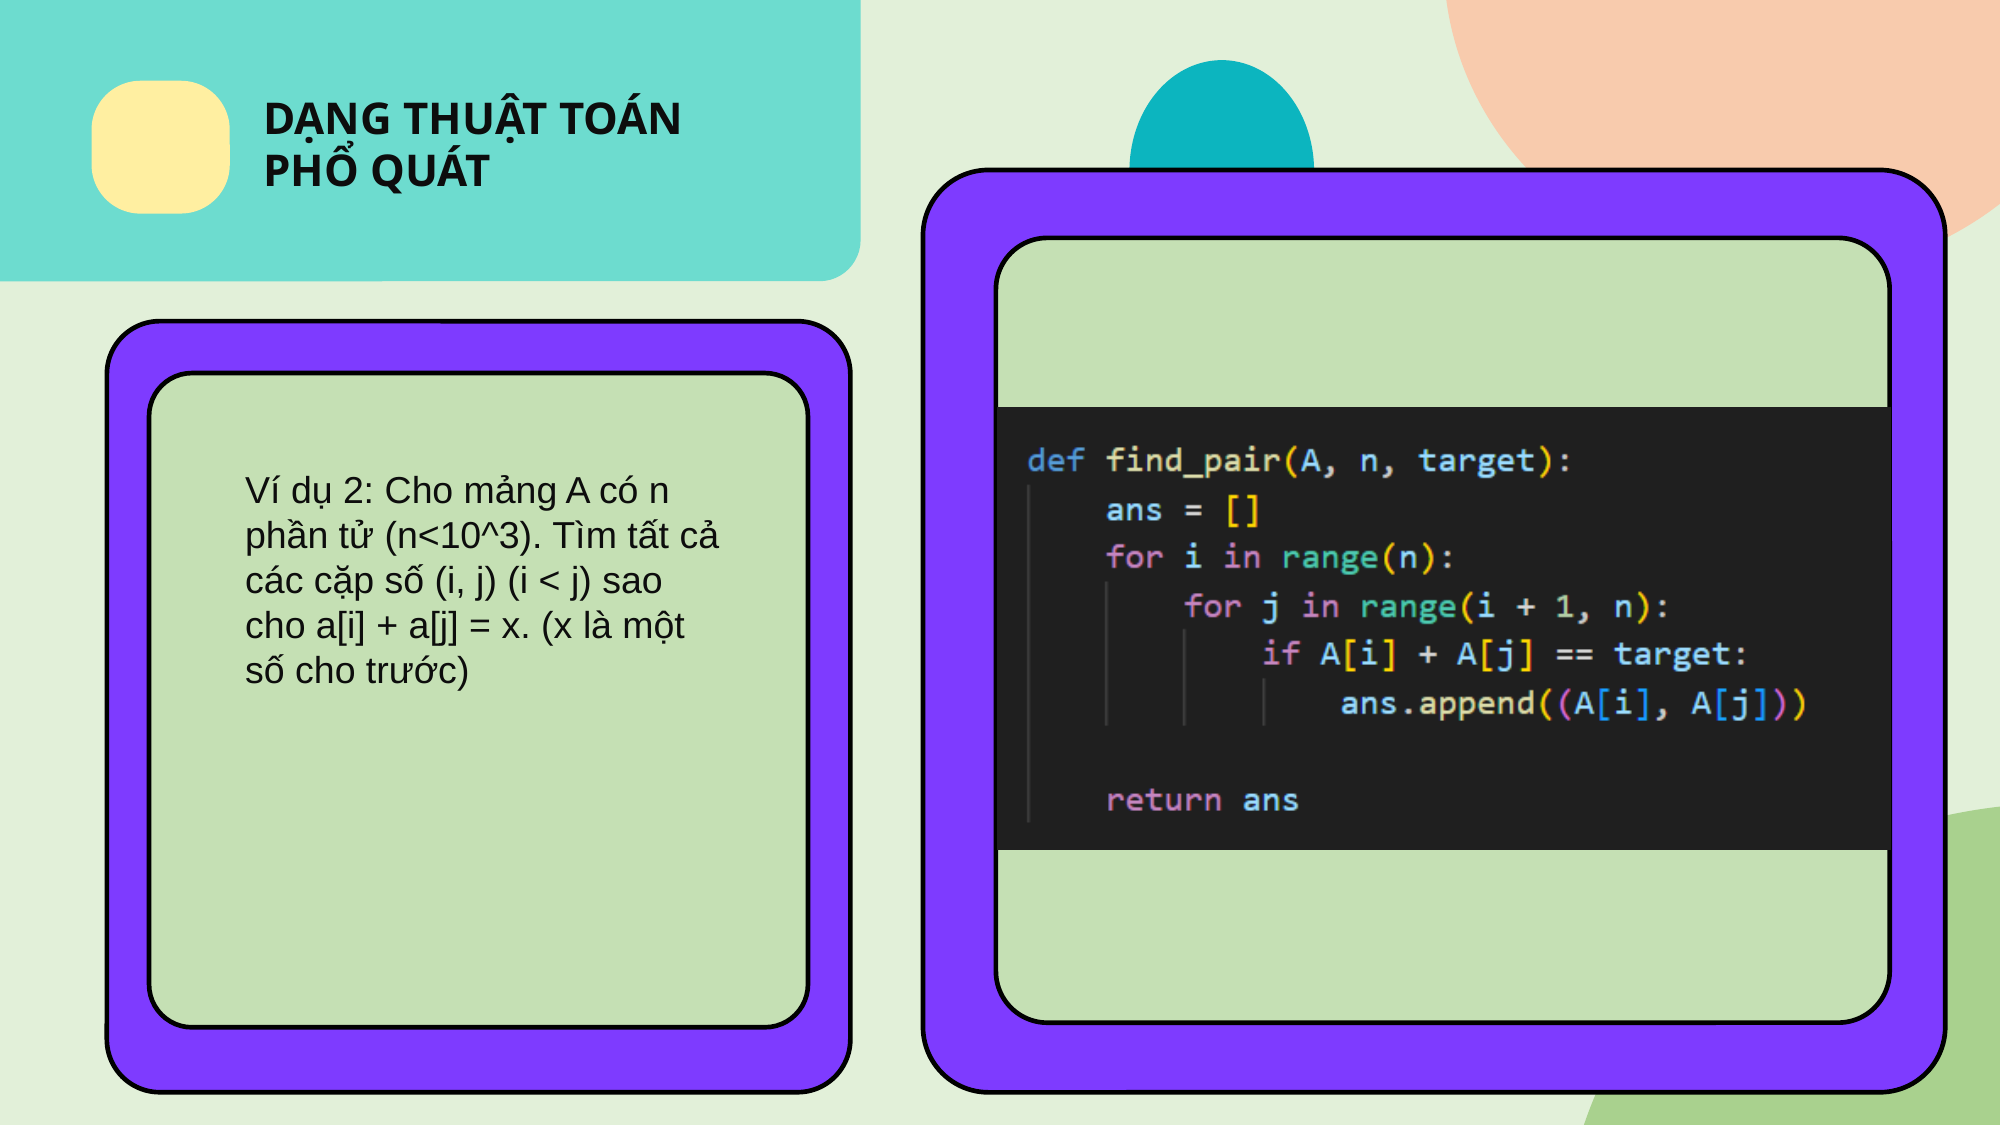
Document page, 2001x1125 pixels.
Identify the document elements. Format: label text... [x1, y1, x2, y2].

text_box [90, 79, 231, 215]
text_box [0, 0, 862, 283]
text_box Ví dụ 2: Cho mảng A có n phần tử (n<10^3). Tìm tất cả các cặp số (i, j) (i < j) sao cho a[i] + a[j] = x. (x là một số cho trước) [230, 458, 749, 699]
text_box DẠNG THUẬT TOÁN PHỔ QUÁT [248, 82, 749, 203]
text_box [1128, 59, 1316, 168]
text_box [994, 236, 1891, 1024]
picture [997, 407, 1891, 850]
text_box [921, 168, 1947, 1094]
text_box [148, 372, 810, 1029]
text_box [1445, 0, 2000, 239]
text_box [105, 320, 852, 1094]
text_box [1582, 805, 2000, 1125]
